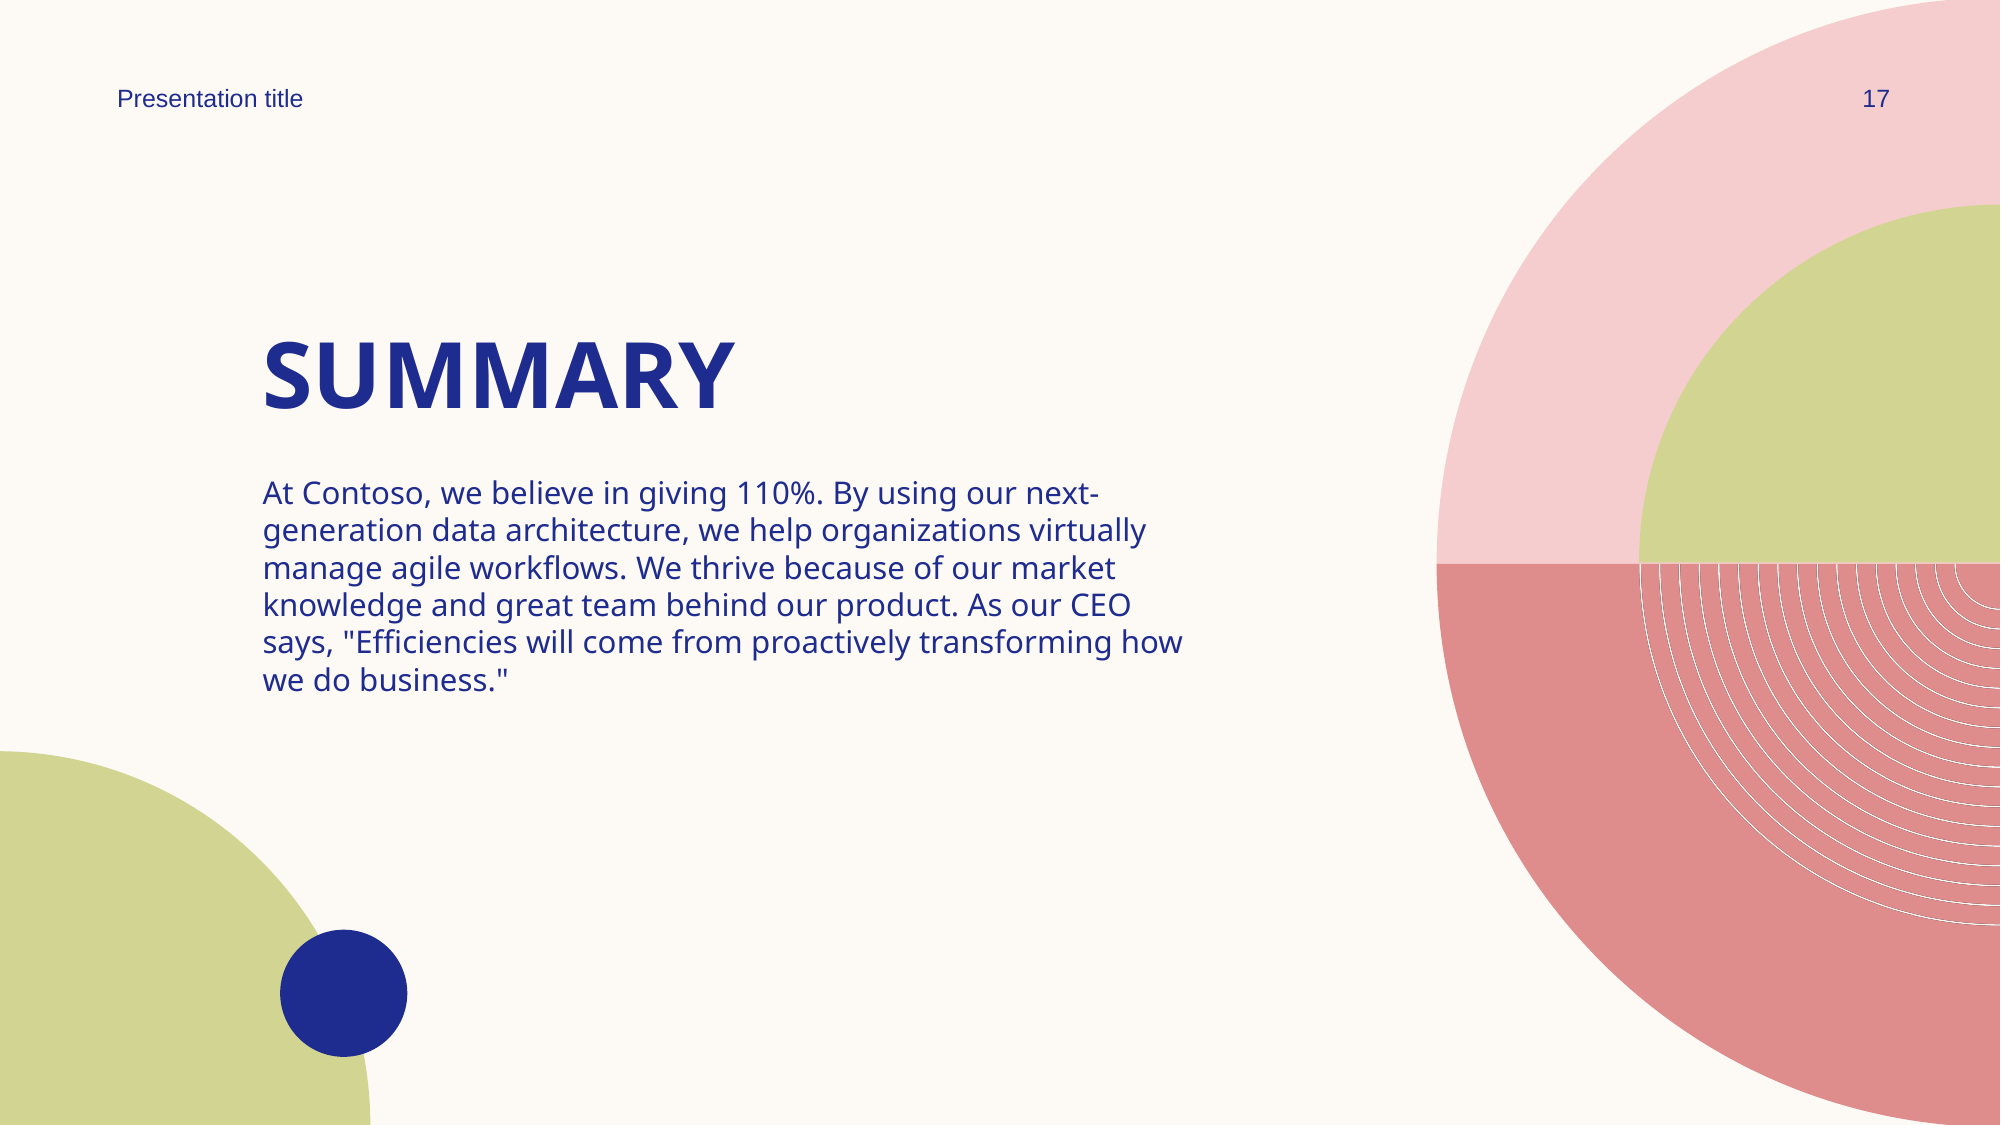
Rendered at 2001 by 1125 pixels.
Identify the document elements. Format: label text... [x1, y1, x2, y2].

picture [1639, 564, 2000, 926]
footer Presentation title [101, 75, 627, 120]
list At Contoso, we believe in giving 110%. By using our next-generation data architecture, we help organizations virtually manage agile workflows. We thrive because of our market knowledge and great team behind our product. As our CEO says, "Efficiencies will come from proactively transforming how we do business." [247, 465, 1212, 909]
title SUMMARY [247, 308, 1358, 435]
slide_number 17 [1795, 75, 1958, 120]
